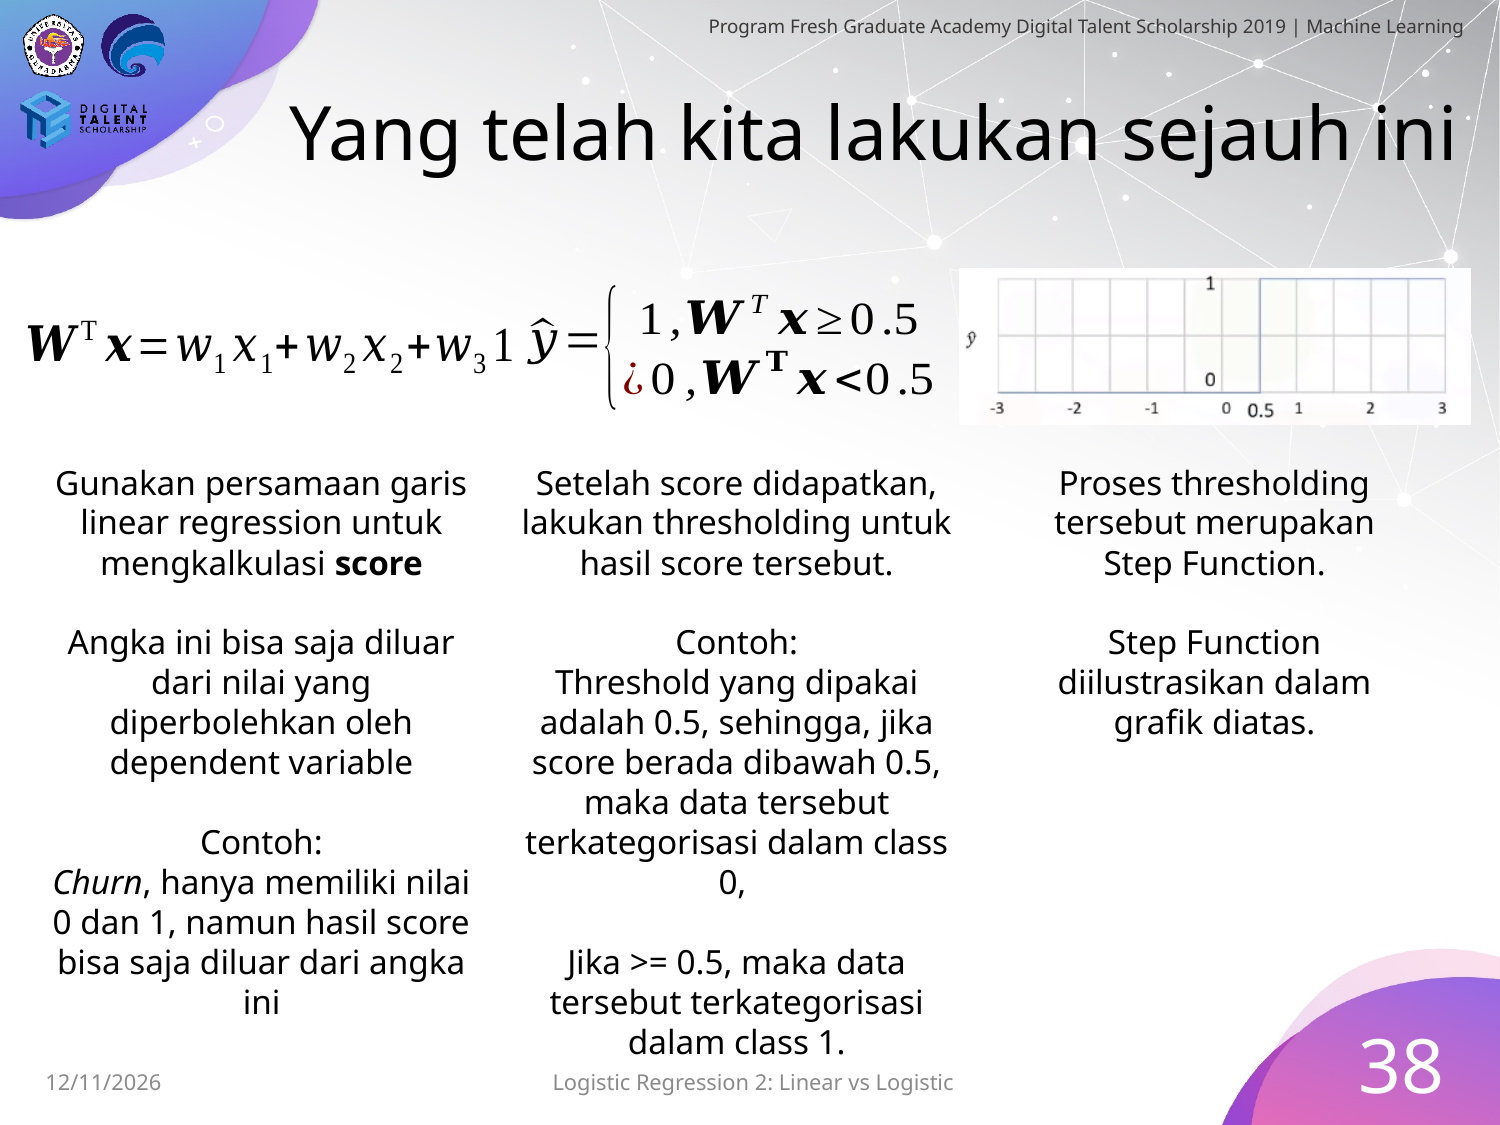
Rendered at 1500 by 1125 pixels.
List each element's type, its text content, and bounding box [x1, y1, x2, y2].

title Yang telah kita lakukan sejauh ini [271, 66, 1477, 207]
picture [0, 0, 1500, 1125]
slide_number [30, 1053, 272, 1114]
slide_number 38 [1327, 1025, 1477, 1115]
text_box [25, 312, 492, 955]
footer Logistic Regression 2: Linear vs Logistic [386, 1053, 1121, 1114]
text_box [959, 268, 1471, 753]
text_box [492, 282, 981, 995]
